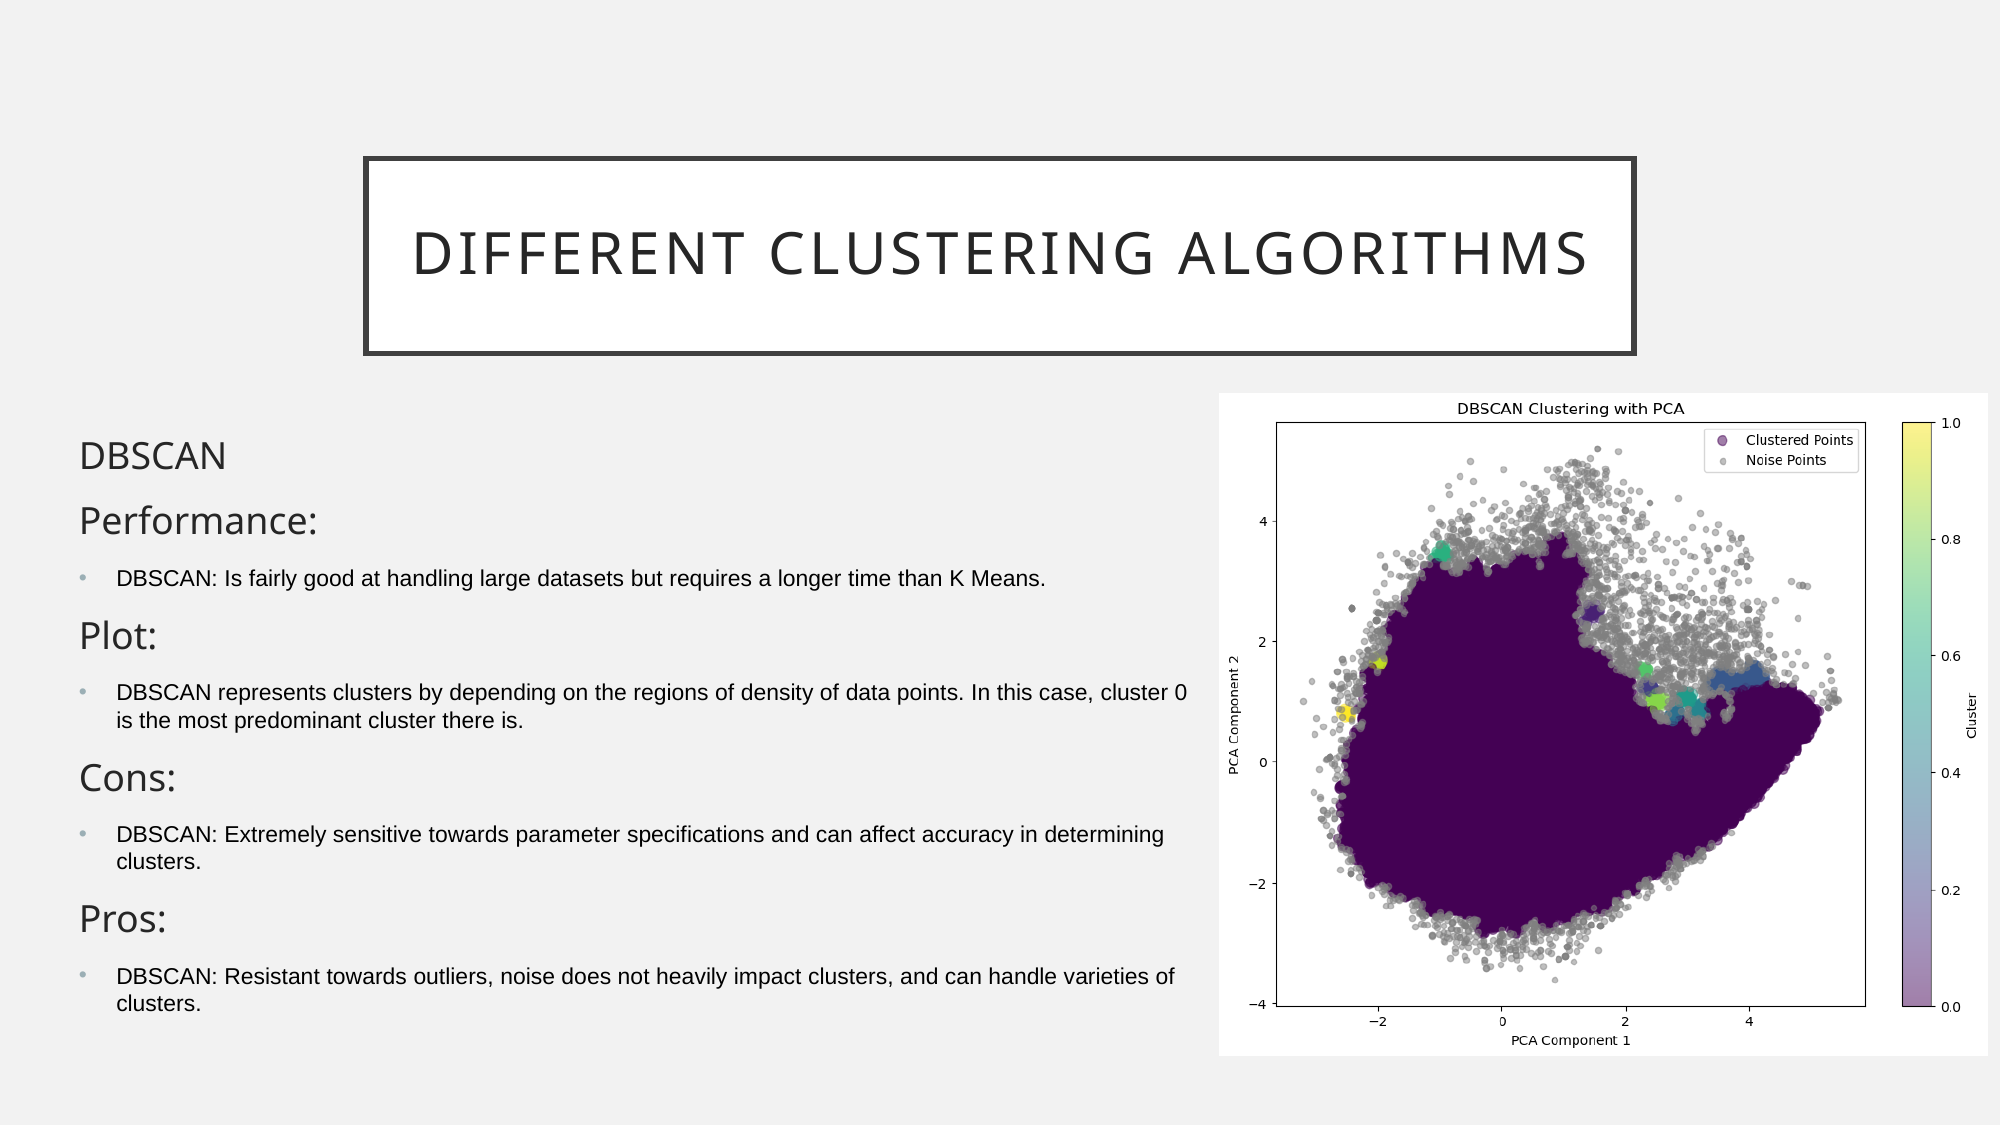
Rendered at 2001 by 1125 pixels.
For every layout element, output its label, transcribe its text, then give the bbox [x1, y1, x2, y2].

title Different Clustering Algorithms [363, 156, 1637, 356]
picture [1219, 393, 1988, 1056]
list DBSCAN Performance: DBSCAN: Is fairly good at handling large datasets but requires a longer time than K Means. Plot: DBSCAN represents clusters by depending on the regions of density of data points. In this case, cluster 0 is the most predominant cluster there is. Cons: DBSCAN: Extremely sensitive towards parameter specifications and can affect accuracy in determining clusters. Pros: DBSCAN: Resistant towards outliers, noise does not heavily impact clusters, and can handle varieties of clusters. [63, 424, 1219, 1056]
